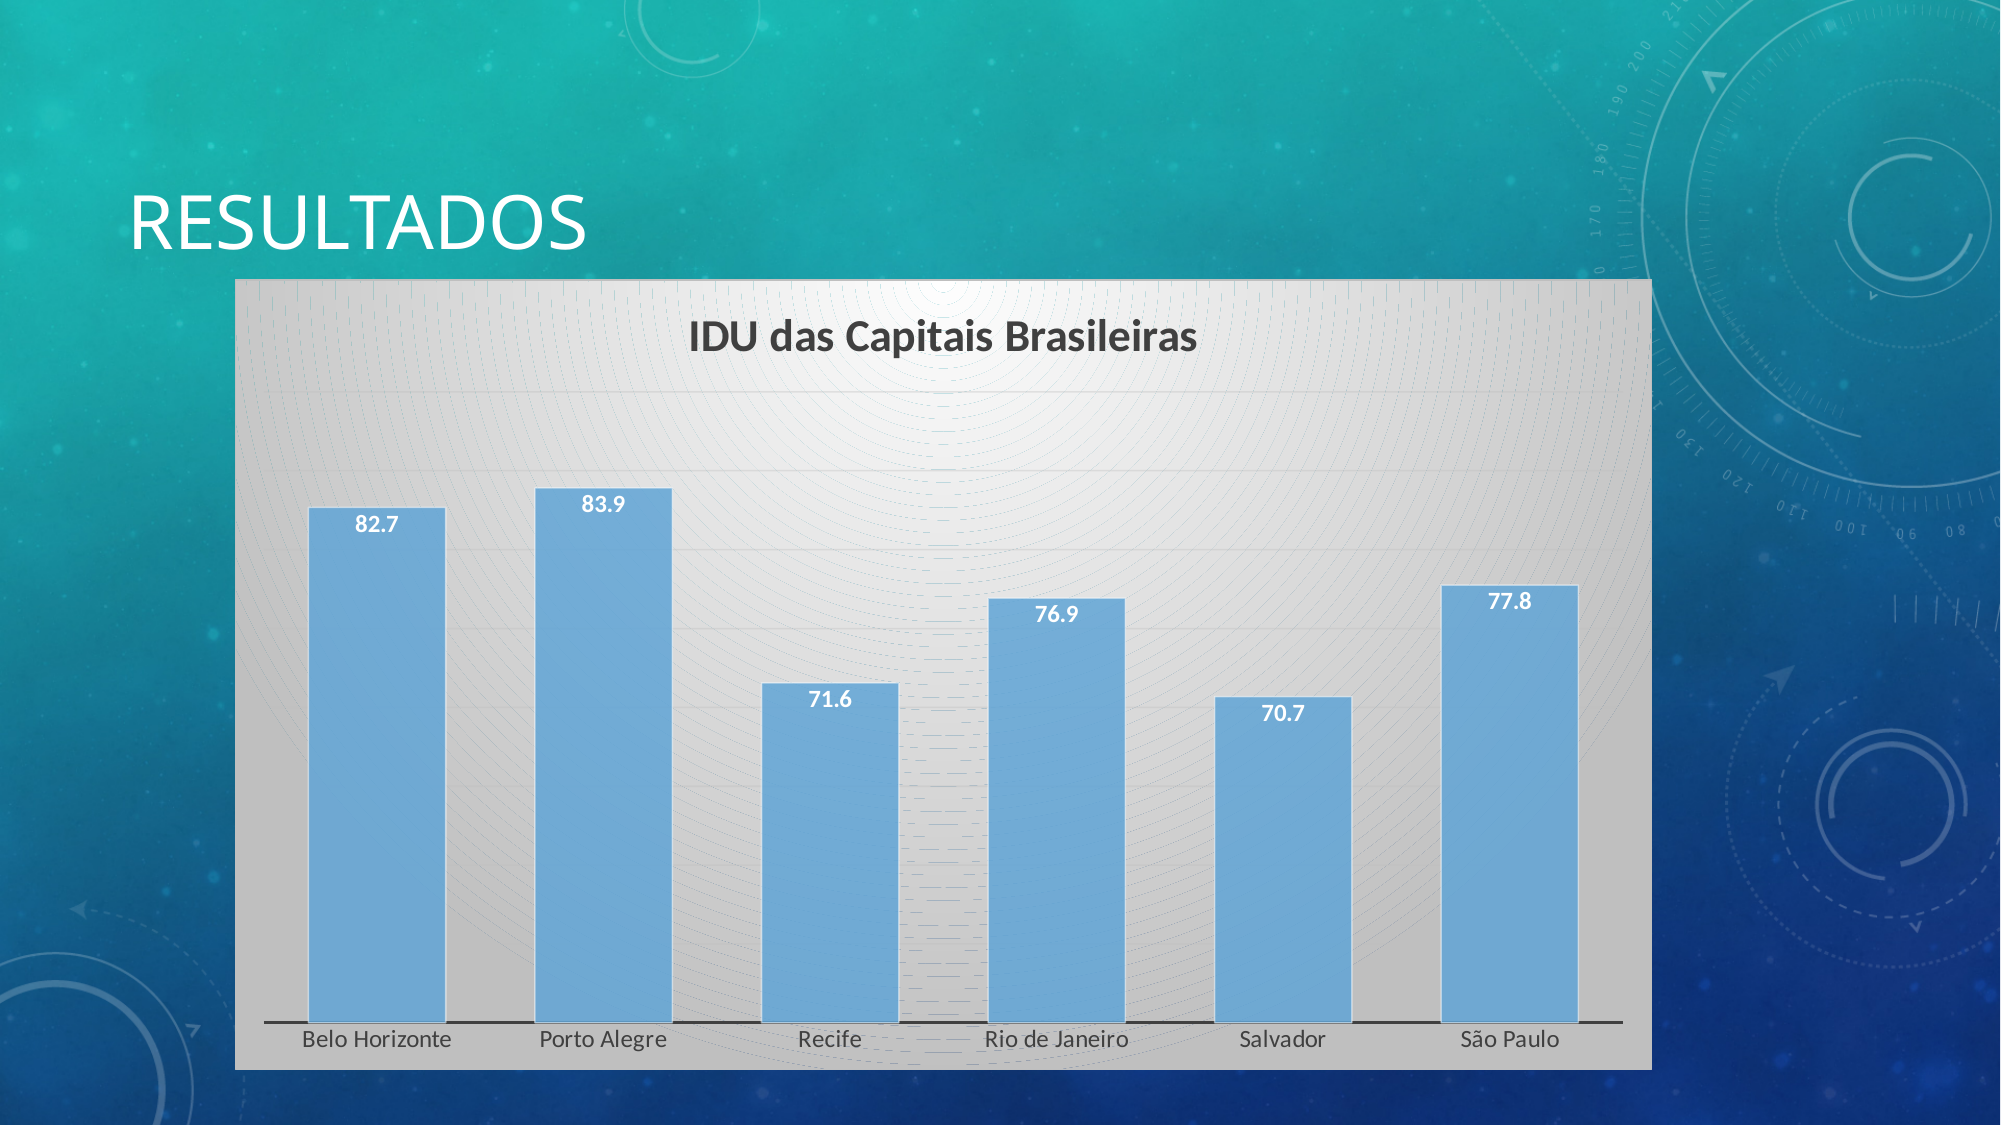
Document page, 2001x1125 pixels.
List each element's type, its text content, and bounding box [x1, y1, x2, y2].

chart [234, 278, 1653, 1071]
title resultados [112, 99, 1775, 339]
picture [0, 0, 2001, 1125]
